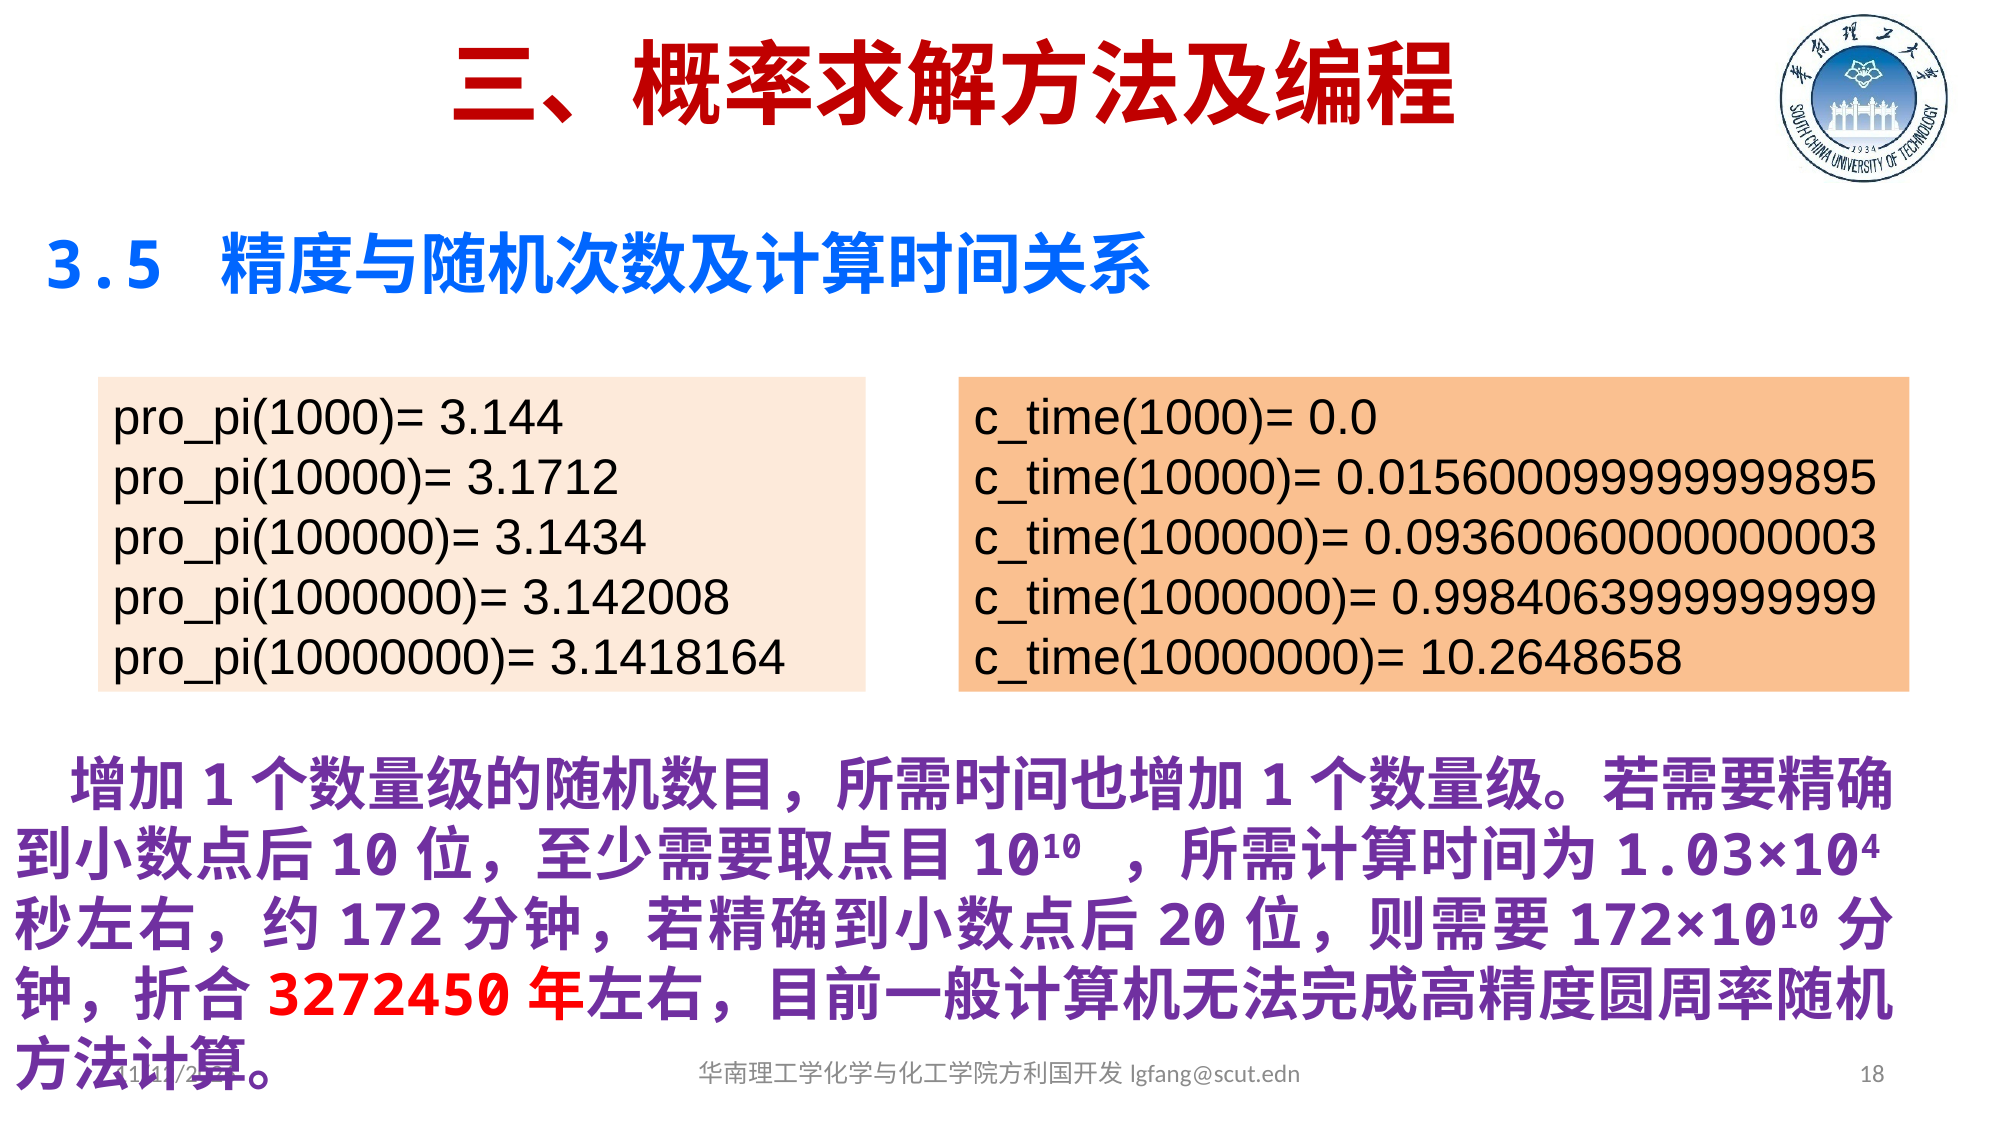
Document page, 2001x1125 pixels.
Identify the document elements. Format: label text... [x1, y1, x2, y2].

text_box c_time(1000)= 0.0 c_time(10000)= 0.015600099999999895 c_time(100000)= 0.09360060000000003 c_time(1000000)= 0.9984063999999999 c_time(10000000)= 10.2648658 [958, 376, 1910, 692]
text_box 增加1个数量级的随机数目，所需时间也增加1个数量级。若需要精确到小数点后10位，至少需要取点目1010 ，所需计算时间为1.03×104秒左右，约172分钟，若精确到小数点后20位，则需要172×1010分钟，折合3272450年左右，目前一般计算机无法完成高精度圆周率随机方法计算。 [0, 740, 1910, 1105]
text_box 3.5 精度与随机次数及计算时间关系 [0, 174, 1774, 310]
text_box pro_pi(1000)= 3.144 pro_pi(10000)= 3.1712 pro_pi(100000)= 3.1434 pro_pi(1000000)= 3.142008 pro_pi(10000000)= 3.1418164 [98, 376, 866, 692]
title 三、概率求解方法及编程 [52, 0, 1853, 174]
picture [1773, 13, 1958, 184]
